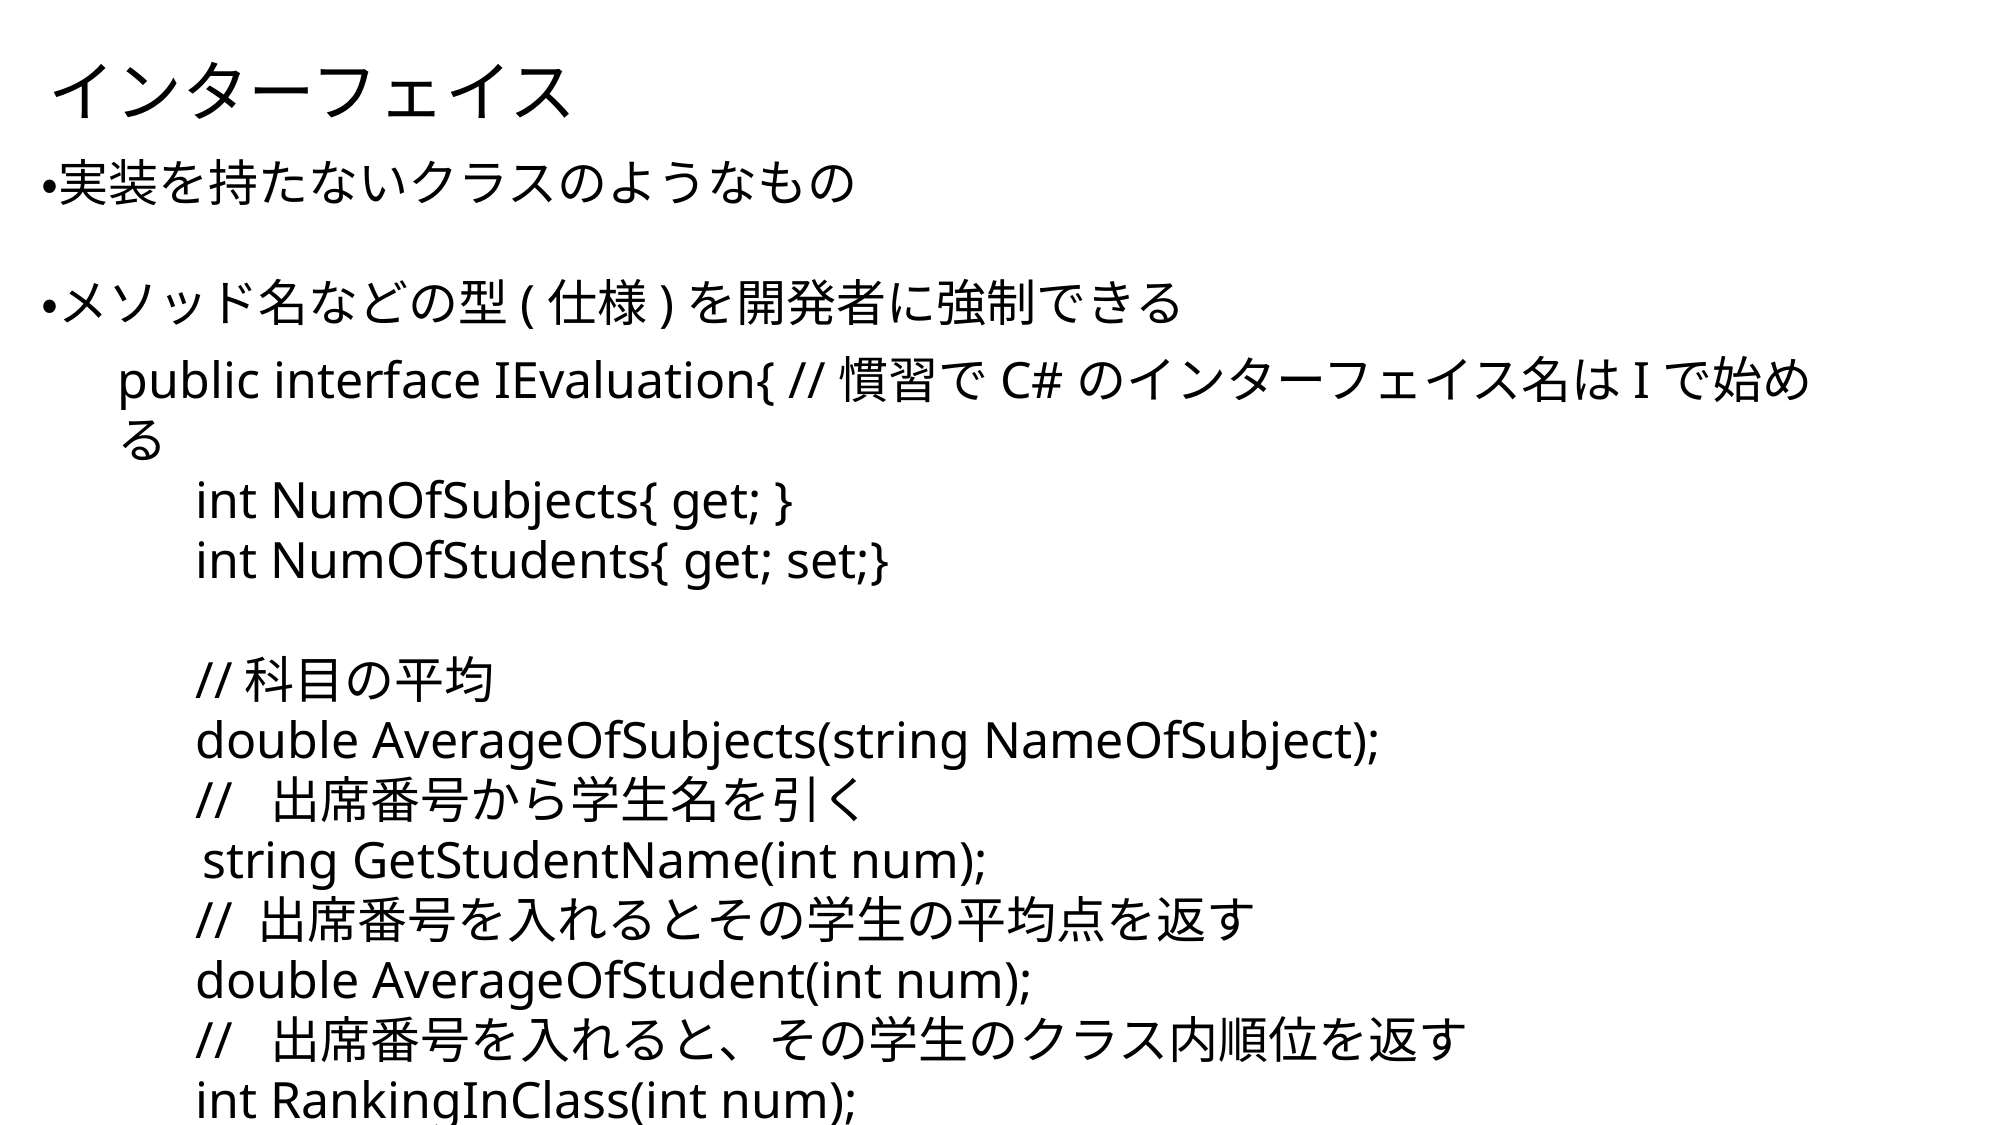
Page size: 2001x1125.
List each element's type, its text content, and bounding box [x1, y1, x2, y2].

text_box public interface IEvaluation{ //慣習でC#のインターフェイス名はIで始める int NumOfSubjects{ get; } int NumOfStudents{ get; set;} //科目の平均 double AverageOfSubjects(string NameOfSubject); // 出席番号から学生名を引く string GetStudentName(int num); // 出席番号を入れるとその学生の平均点を返す double AverageOfStudent(int num); // 出席番号を入れると、その学生のクラス内順位を返す int RankingInClass(int num); } [102, 341, 1859, 1125]
text_box インターフェイス [34, 42, 773, 137]
text_box ・実装を持たないクラスのようなもの ・メソッド名などの型(仕様)を開発者に強制できる [26, 144, 1579, 340]
